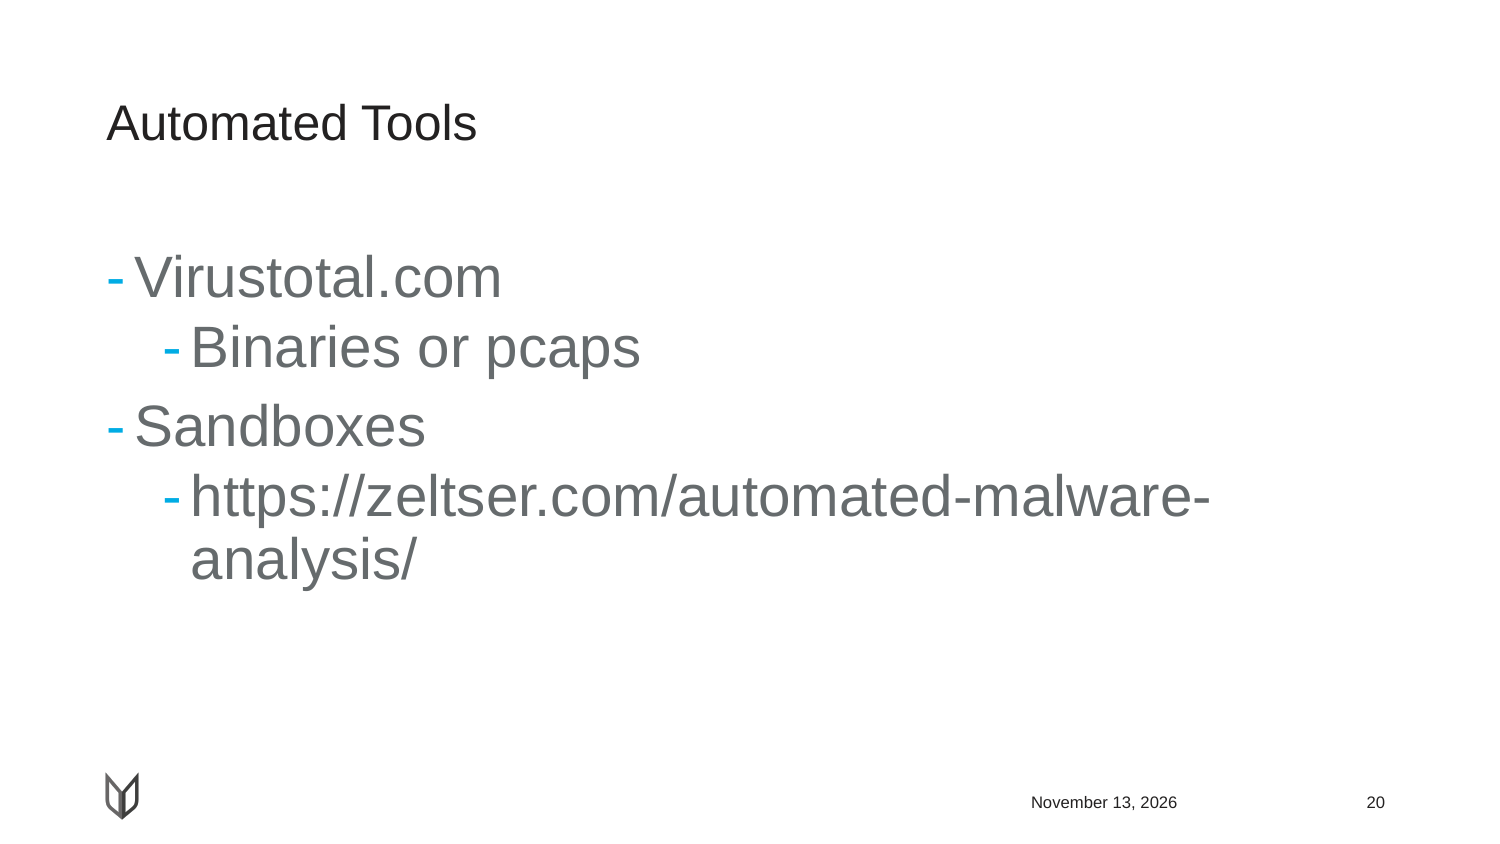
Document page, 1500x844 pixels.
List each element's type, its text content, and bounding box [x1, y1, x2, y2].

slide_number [1016, 784, 1324, 815]
slide_number 20 [1324, 784, 1400, 815]
list Virustotal.com Binaries or pcaps Sandboxes https://zeltser.com/automated-malware-analysis/ [106, 246, 1400, 768]
title Automated Tools [106, 96, 1400, 220]
picture [105, 772, 139, 820]
